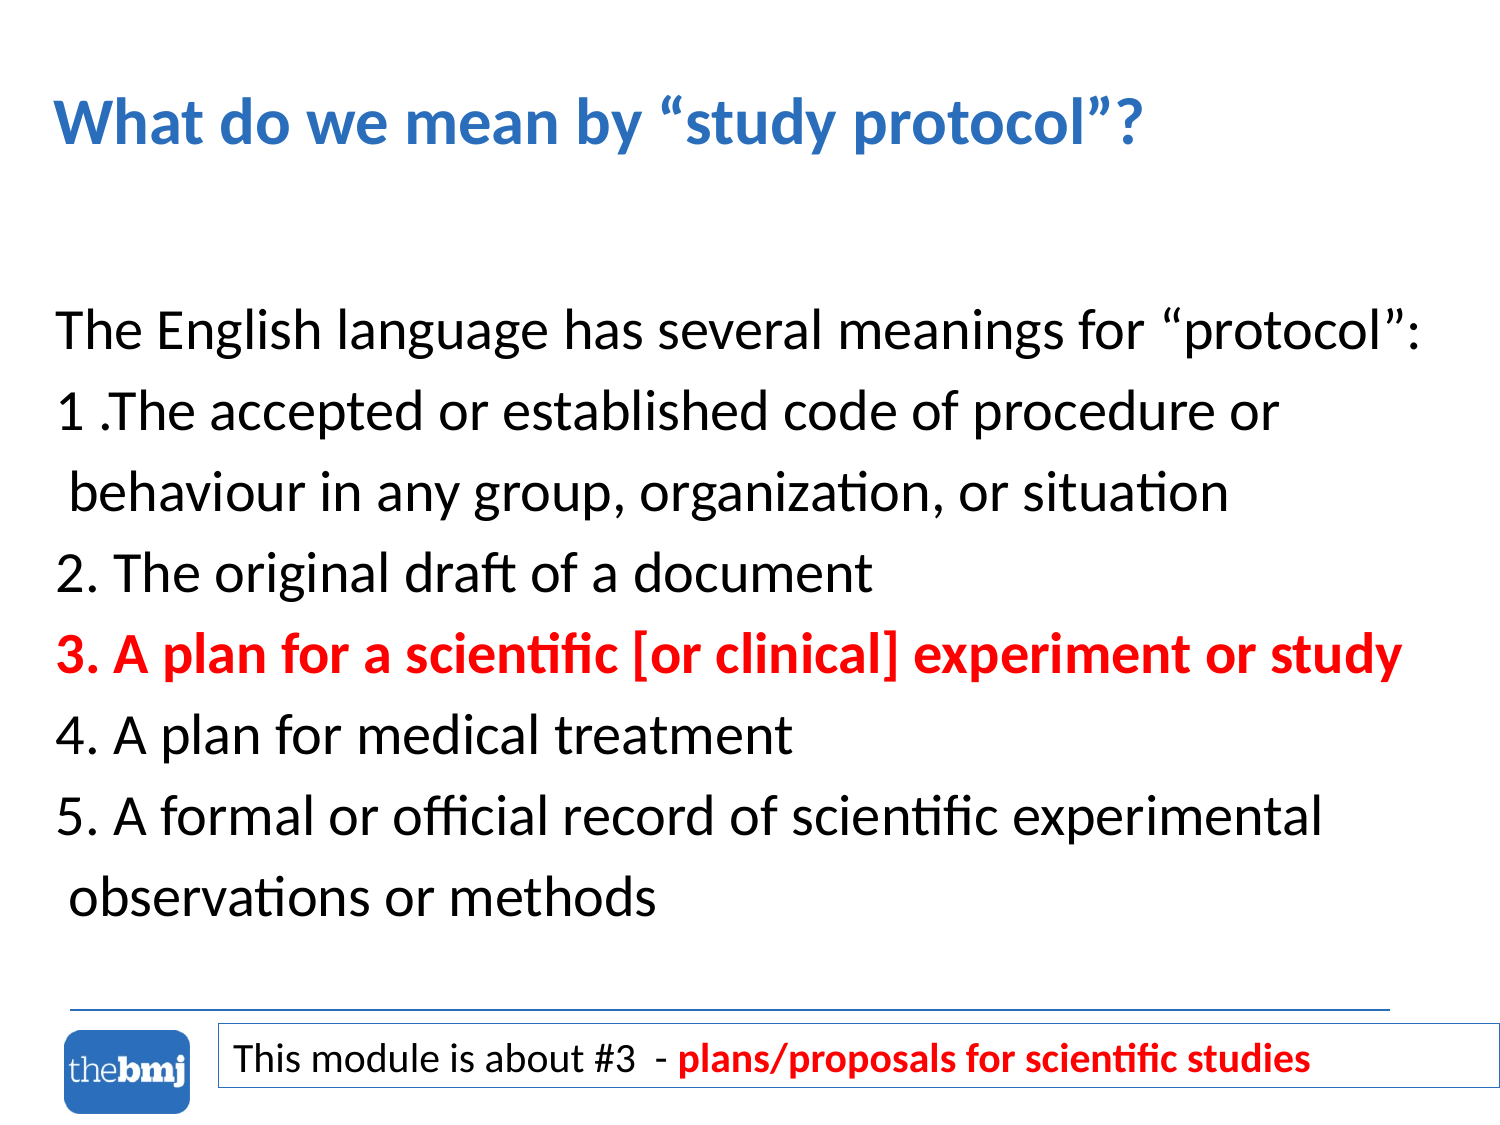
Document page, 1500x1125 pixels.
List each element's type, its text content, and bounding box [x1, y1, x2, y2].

picture [64, 1030, 190, 1114]
text_box This module is about #3 - plans/proposals for scientific studies [218, 1023, 1500, 1088]
list The English language has several meanings for “protocol”: 1 .The accepted or established code of procedure or behaviour in any group, organization, or situation 2. The original draft of a document 3. A plan for a scientific [or clinical] experiment or study 4. A plan for medical treatment 5. A formal or official record of scientific experimental observations or methods [29, 267, 1500, 1000]
list What do we mean by “study protocol”? [53, 78, 1413, 226]
